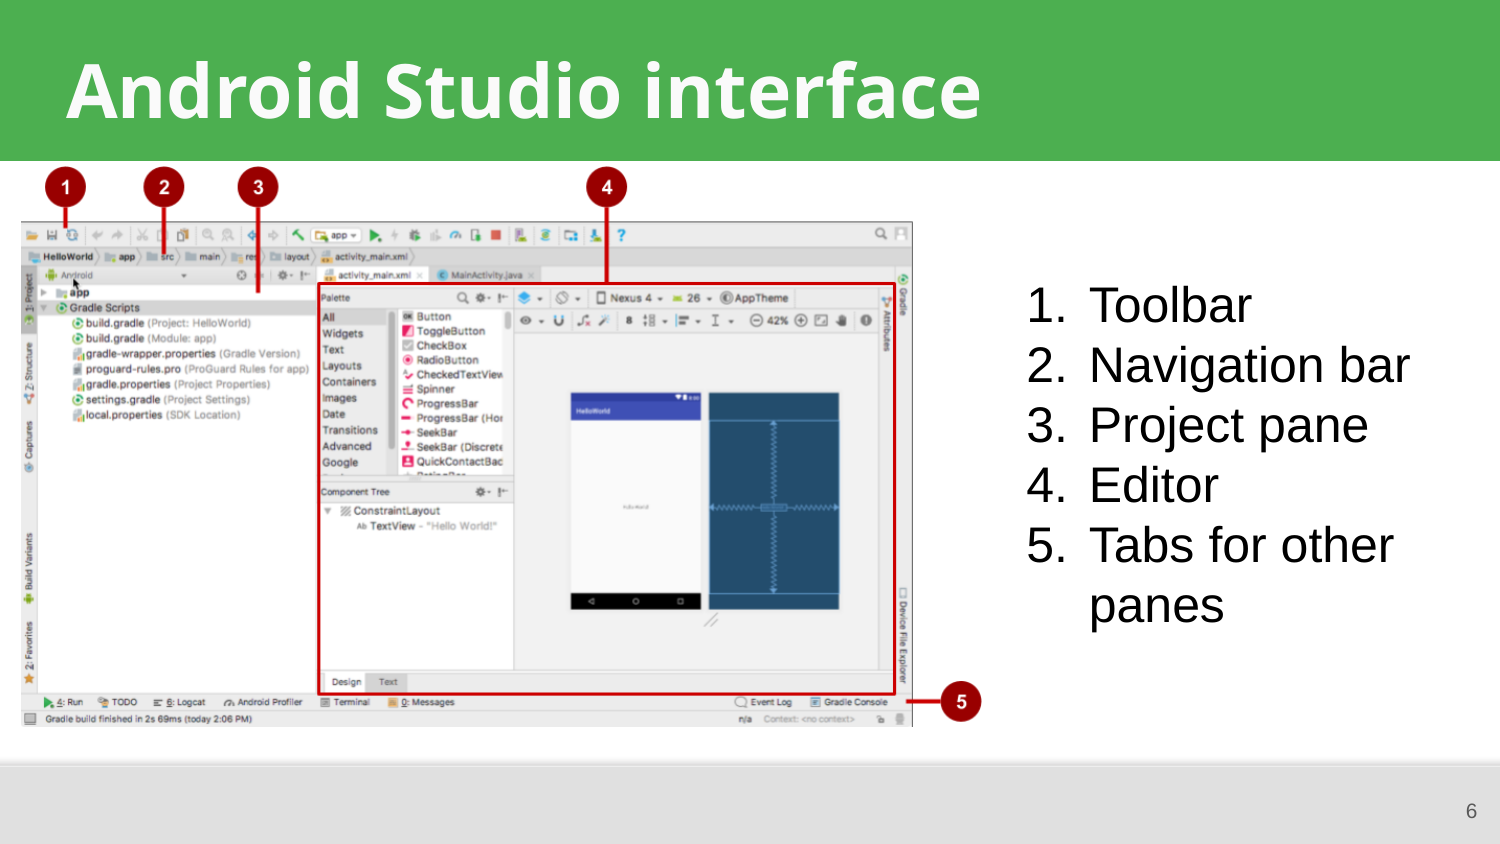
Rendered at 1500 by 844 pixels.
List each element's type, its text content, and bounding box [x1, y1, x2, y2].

text_box Toolbar Navigation bar Project pane Editor Tabs for other panes [998, 257, 1468, 676]
picture [0, 749, 1500, 844]
picture [21, 164, 982, 727]
slide_number 6 [1402, 777, 1493, 842]
title Android Studio interface [51, 28, 1449, 122]
